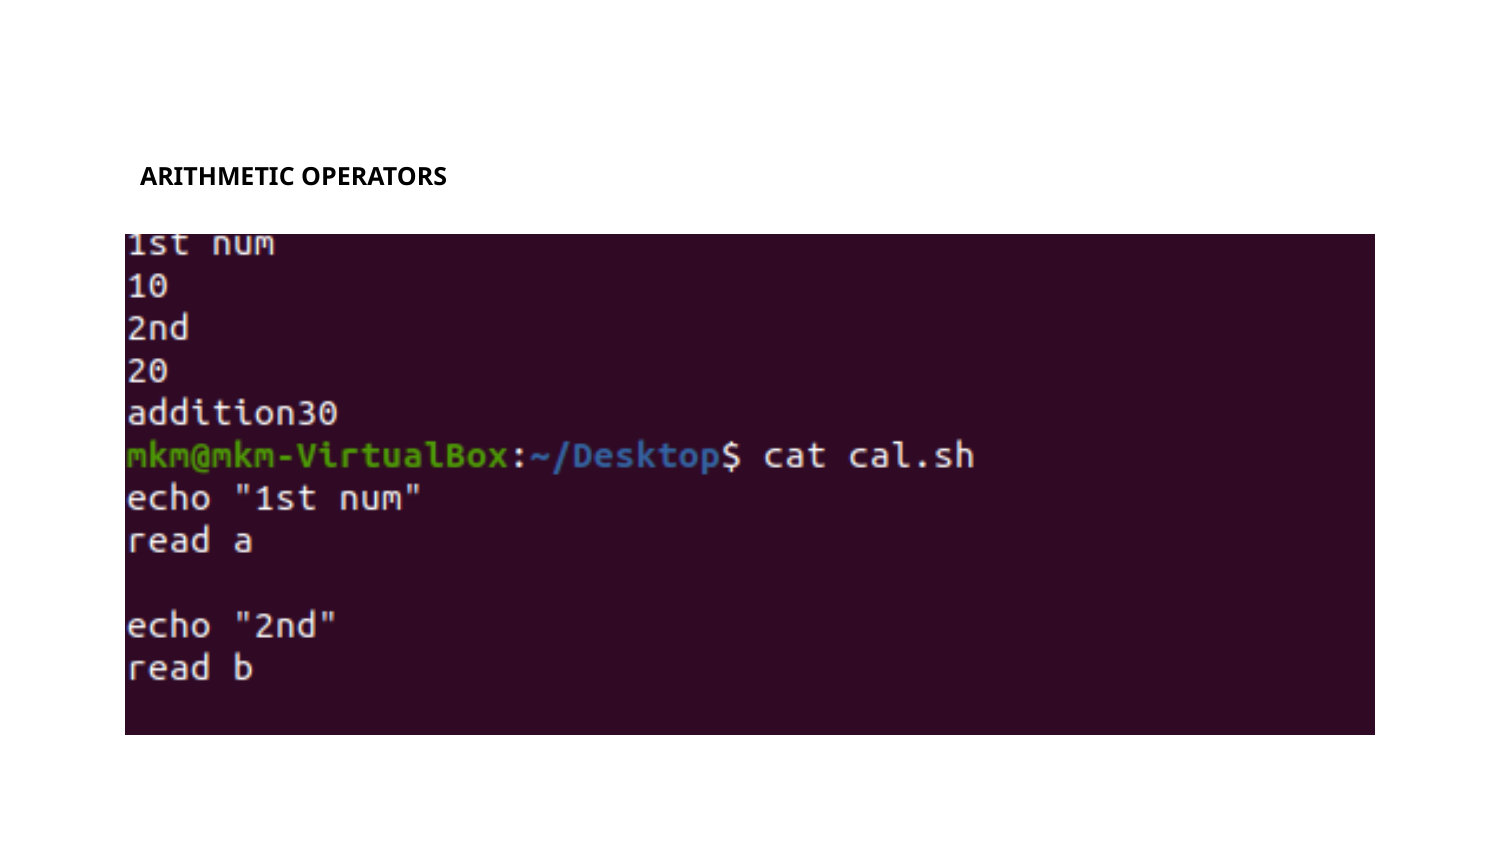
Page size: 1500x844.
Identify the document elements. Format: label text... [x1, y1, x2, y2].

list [124, 234, 1376, 735]
title ARITHMETIC OPERATORS [125, 57, 1375, 198]
